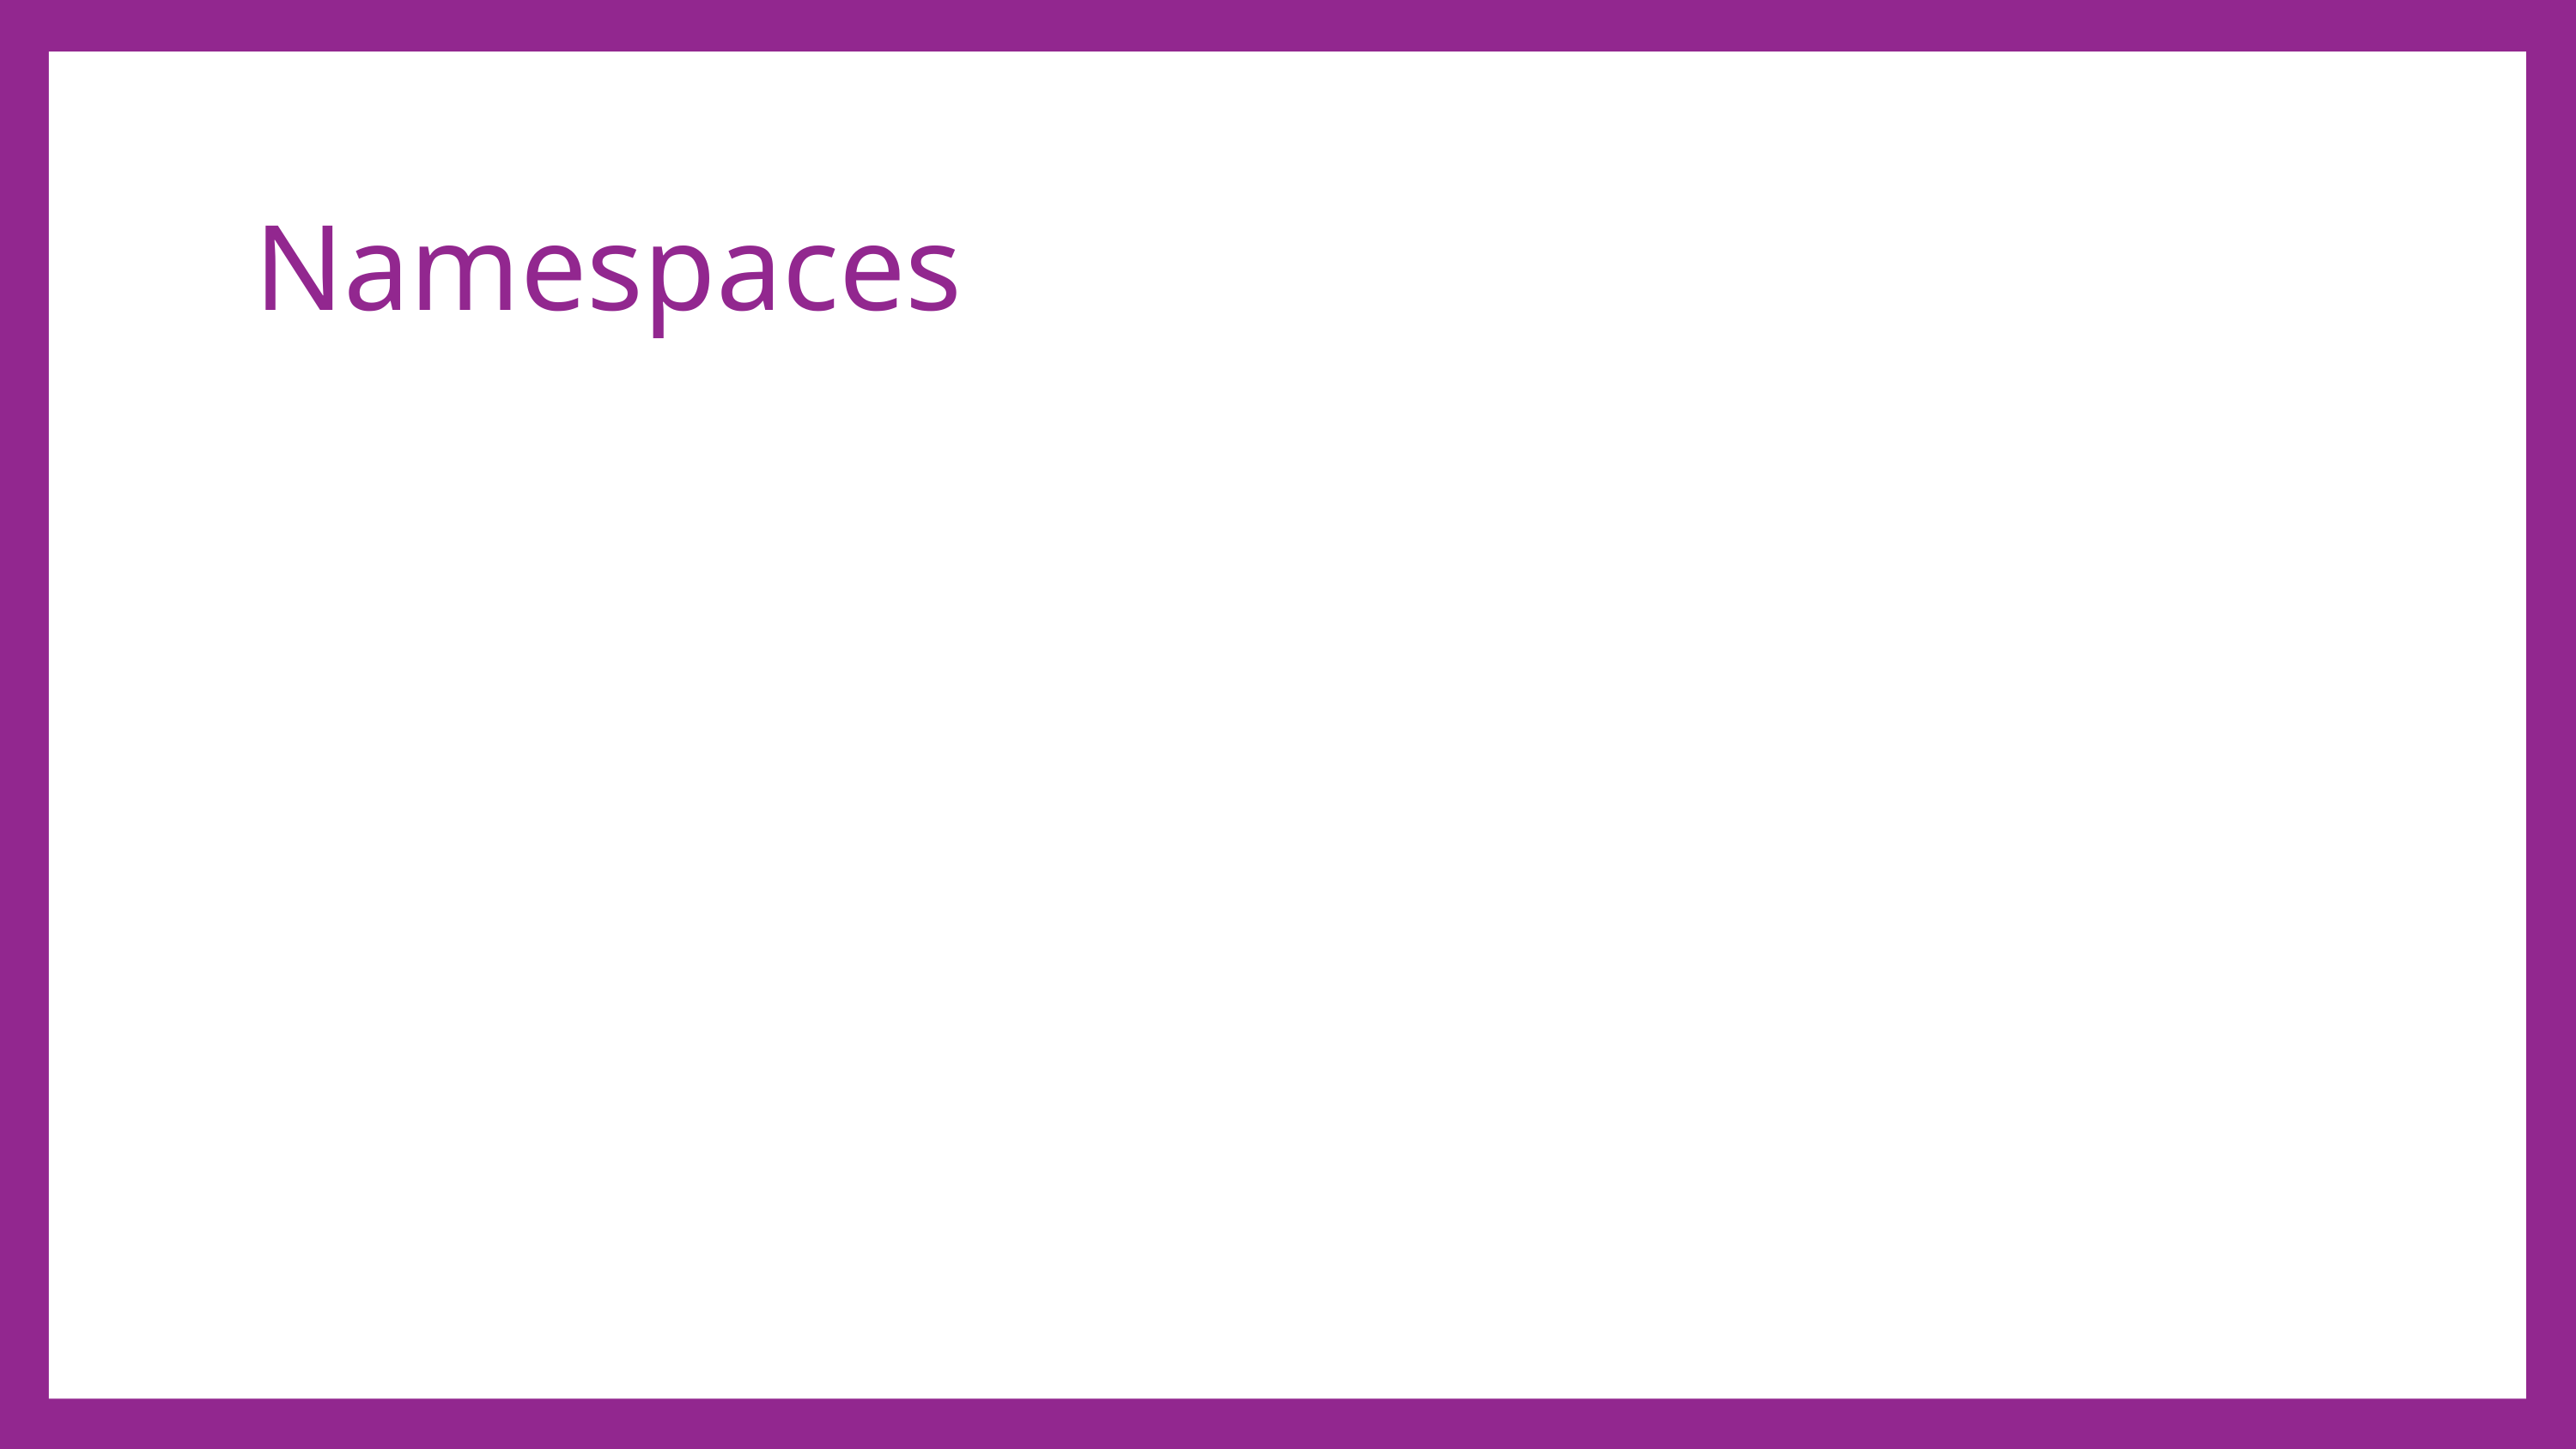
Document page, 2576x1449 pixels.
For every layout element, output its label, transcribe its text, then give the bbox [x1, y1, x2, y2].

title Namespaces [241, 129, 2329, 415]
